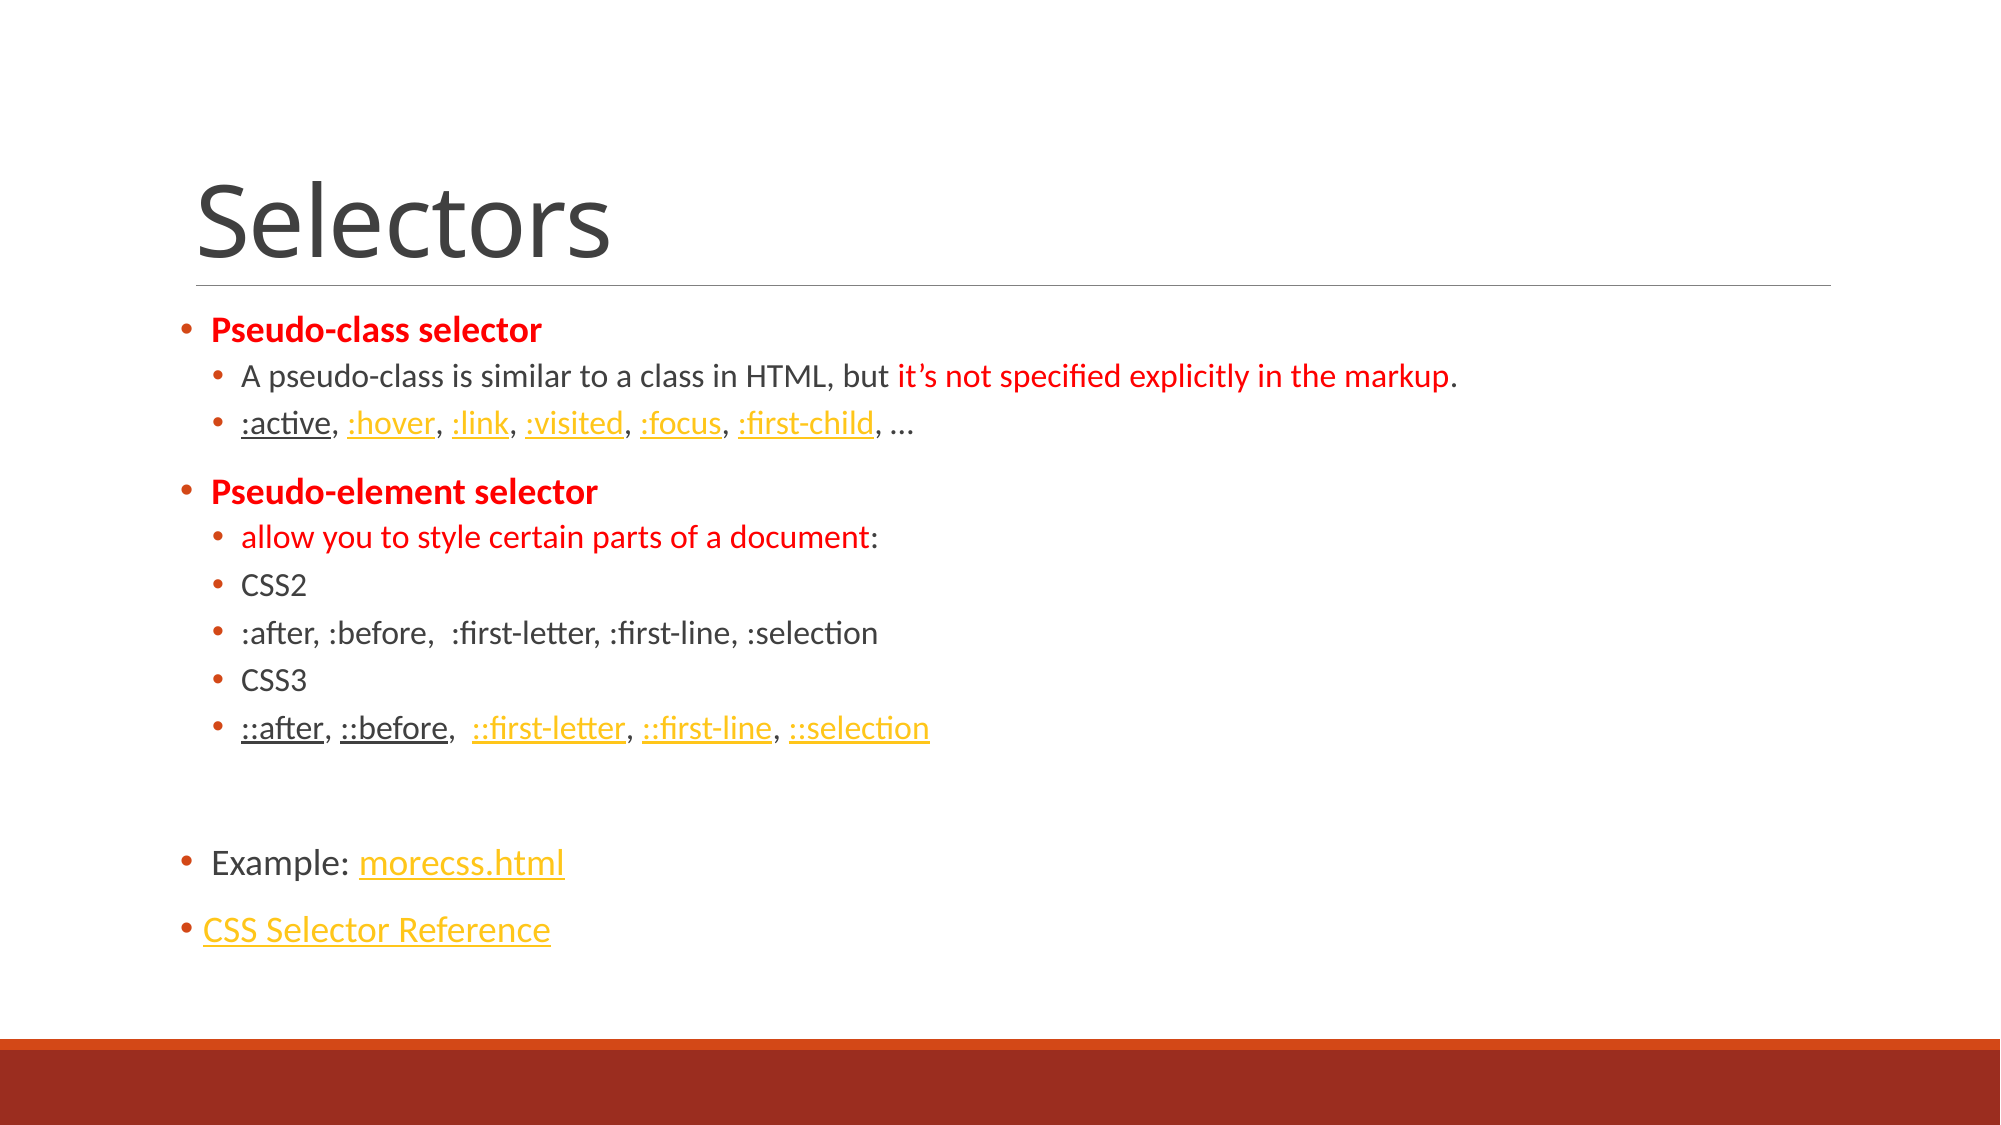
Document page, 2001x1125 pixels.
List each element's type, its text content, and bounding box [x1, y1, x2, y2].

list Pseudo-class selector A pseudo-class is similar to a class in HTML, but it’s not specified explicitly in the markup. :active, :hover, :link, :visited, :focus, :first-child, … Pseudo-element selector allow you to style certain parts of a document: CSS2 :after, :before, :first-letter, :first-line, :selection CSS3 ::after, ::before, ::first-letter, ::first-line, ::selection Example: morecss.html CSS Selector Reference [180, 302, 1830, 963]
title Selectors [180, 47, 1830, 285]
